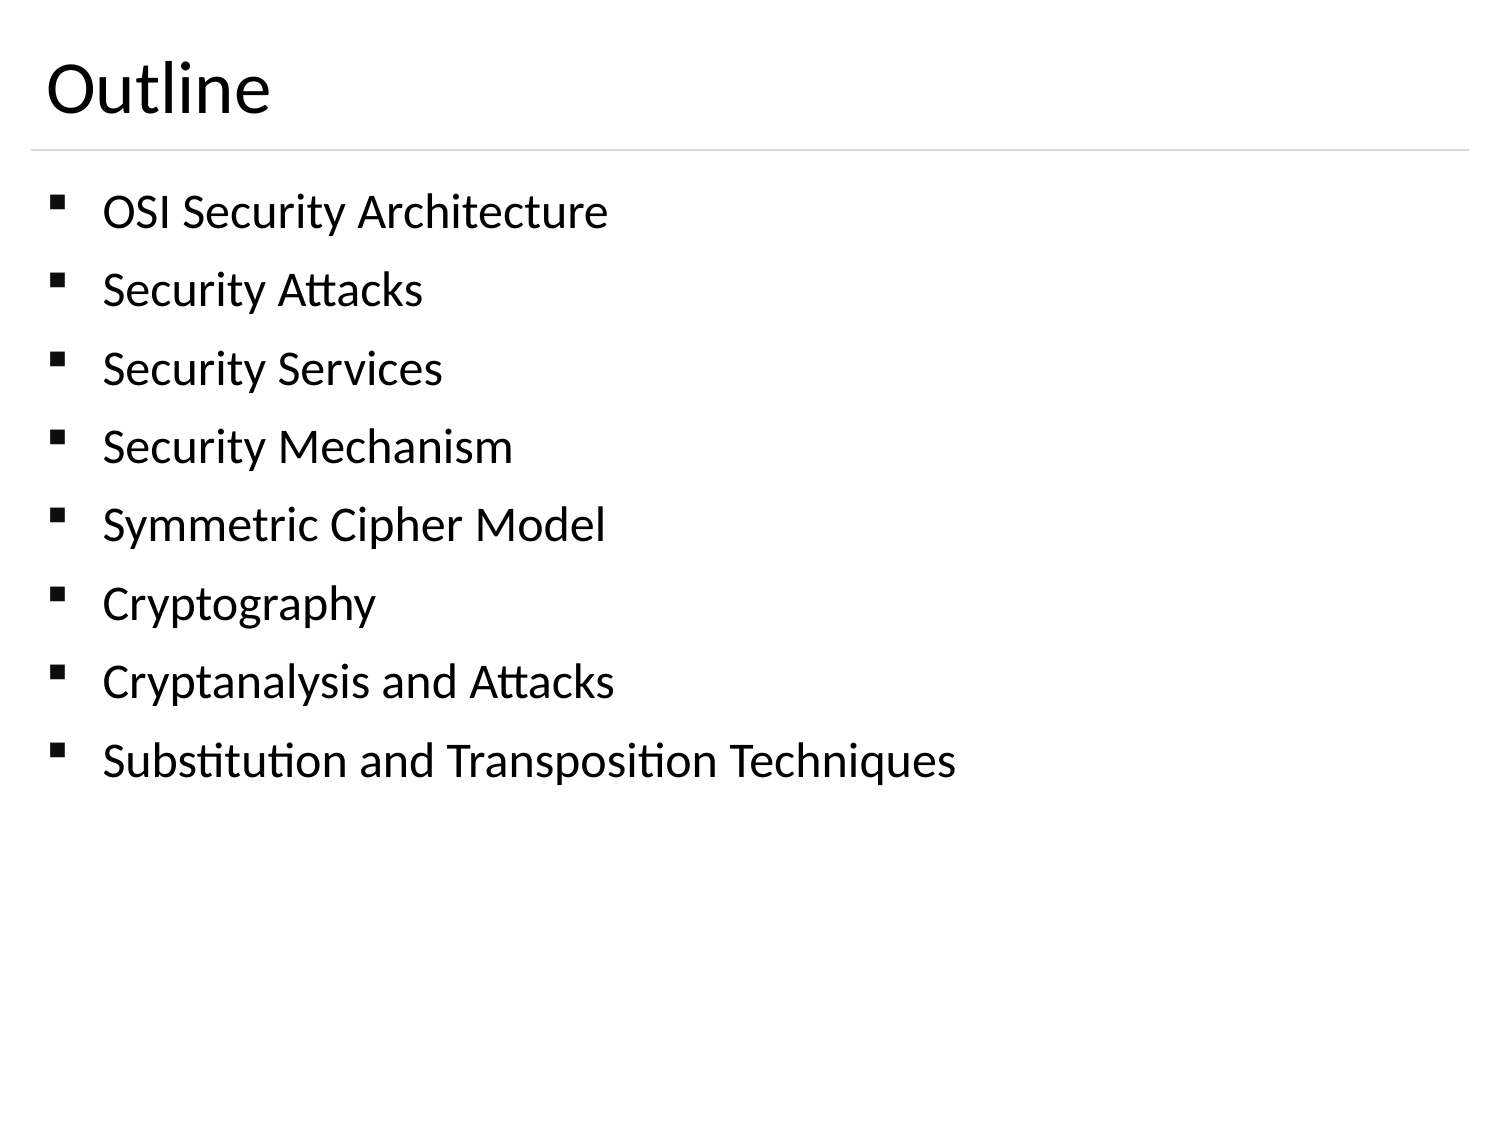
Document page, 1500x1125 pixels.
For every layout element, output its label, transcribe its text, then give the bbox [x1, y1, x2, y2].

title Outline [31, 17, 1469, 150]
list OSI Security Architecture Security Attacks Security Services Security Mechanism Symmetric Cipher Model Cryptography Cryptanalysis and Attacks Substitution and Transposition Techniques [31, 162, 1469, 1041]
